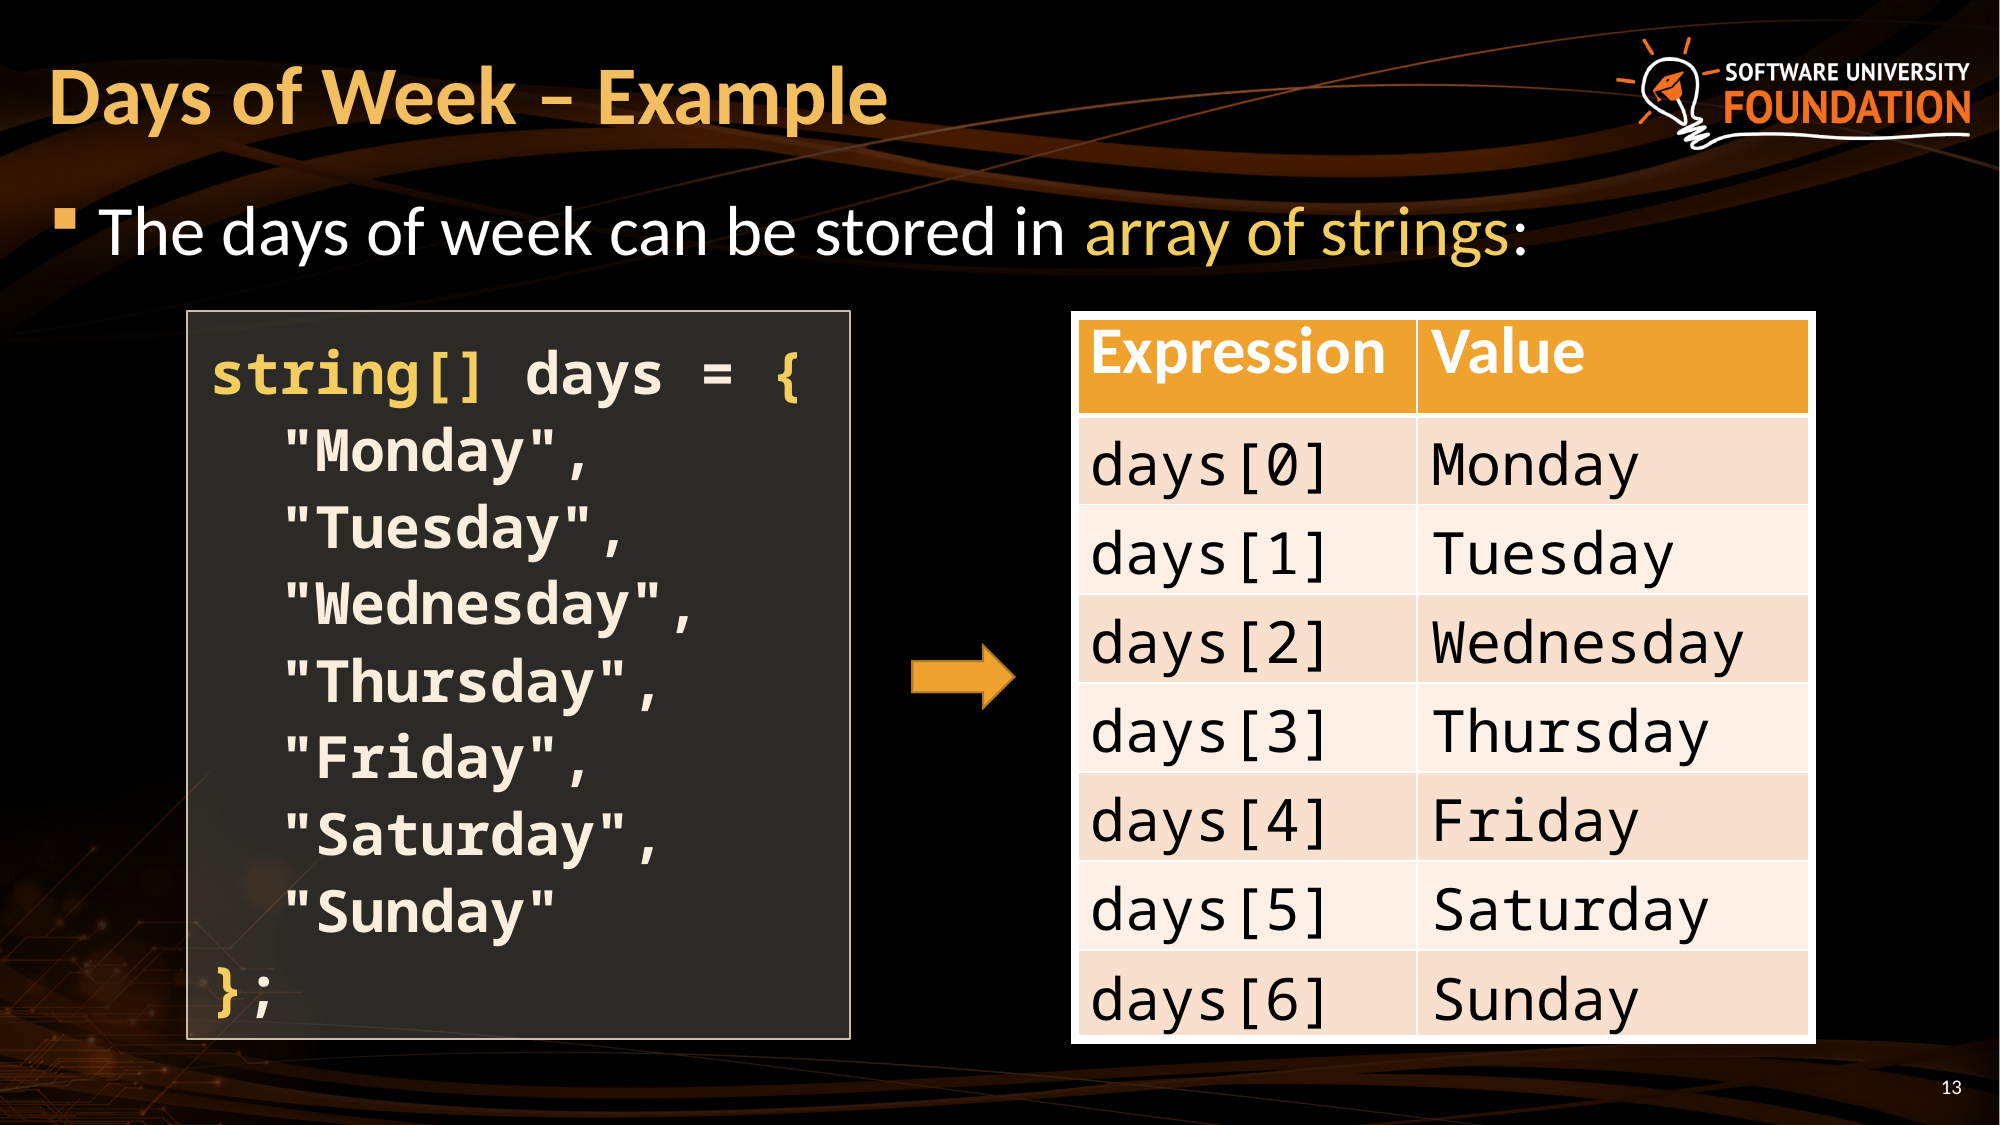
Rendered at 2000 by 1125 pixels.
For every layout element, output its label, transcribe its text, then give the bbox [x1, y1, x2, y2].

table_cell Wednesday [1418, 595, 1808, 682]
table_cell Tuesday [1418, 505, 1808, 593]
table_header Value [1418, 320, 1808, 413]
table_cell days[0] [1079, 418, 1416, 504]
picture [0, 0, 2000, 1125]
table_cell Monday [1418, 418, 1808, 504]
title Days of Week – Example [30, 6, 1602, 189]
table_cell days[5] [1079, 862, 1416, 949]
text_box string[] days = { "Monday", "Tuesday", "Wednesday", "Thursday", "Friday", "Saturday", "Sunday" }; [187, 311, 850, 1040]
list The days of week can be stored in array of strings: [31, 174, 1968, 1089]
table_cell days[6] [1079, 951, 1416, 1035]
table_cell days[2] [1079, 595, 1416, 682]
table_cell Friday [1418, 773, 1808, 860]
table_cell Sunday [1418, 951, 1808, 1035]
slide_number 13 [1897, 1089, 1968, 1103]
table_cell Saturday [1418, 862, 1808, 949]
table_header Expression [1079, 320, 1416, 413]
table_cell Thursday [1418, 684, 1808, 771]
table_cell days[3] [1079, 684, 1416, 771]
text_box [911, 642, 1016, 711]
table_cell days[1] [1079, 505, 1416, 593]
table_cell days[4] [1079, 773, 1416, 860]
